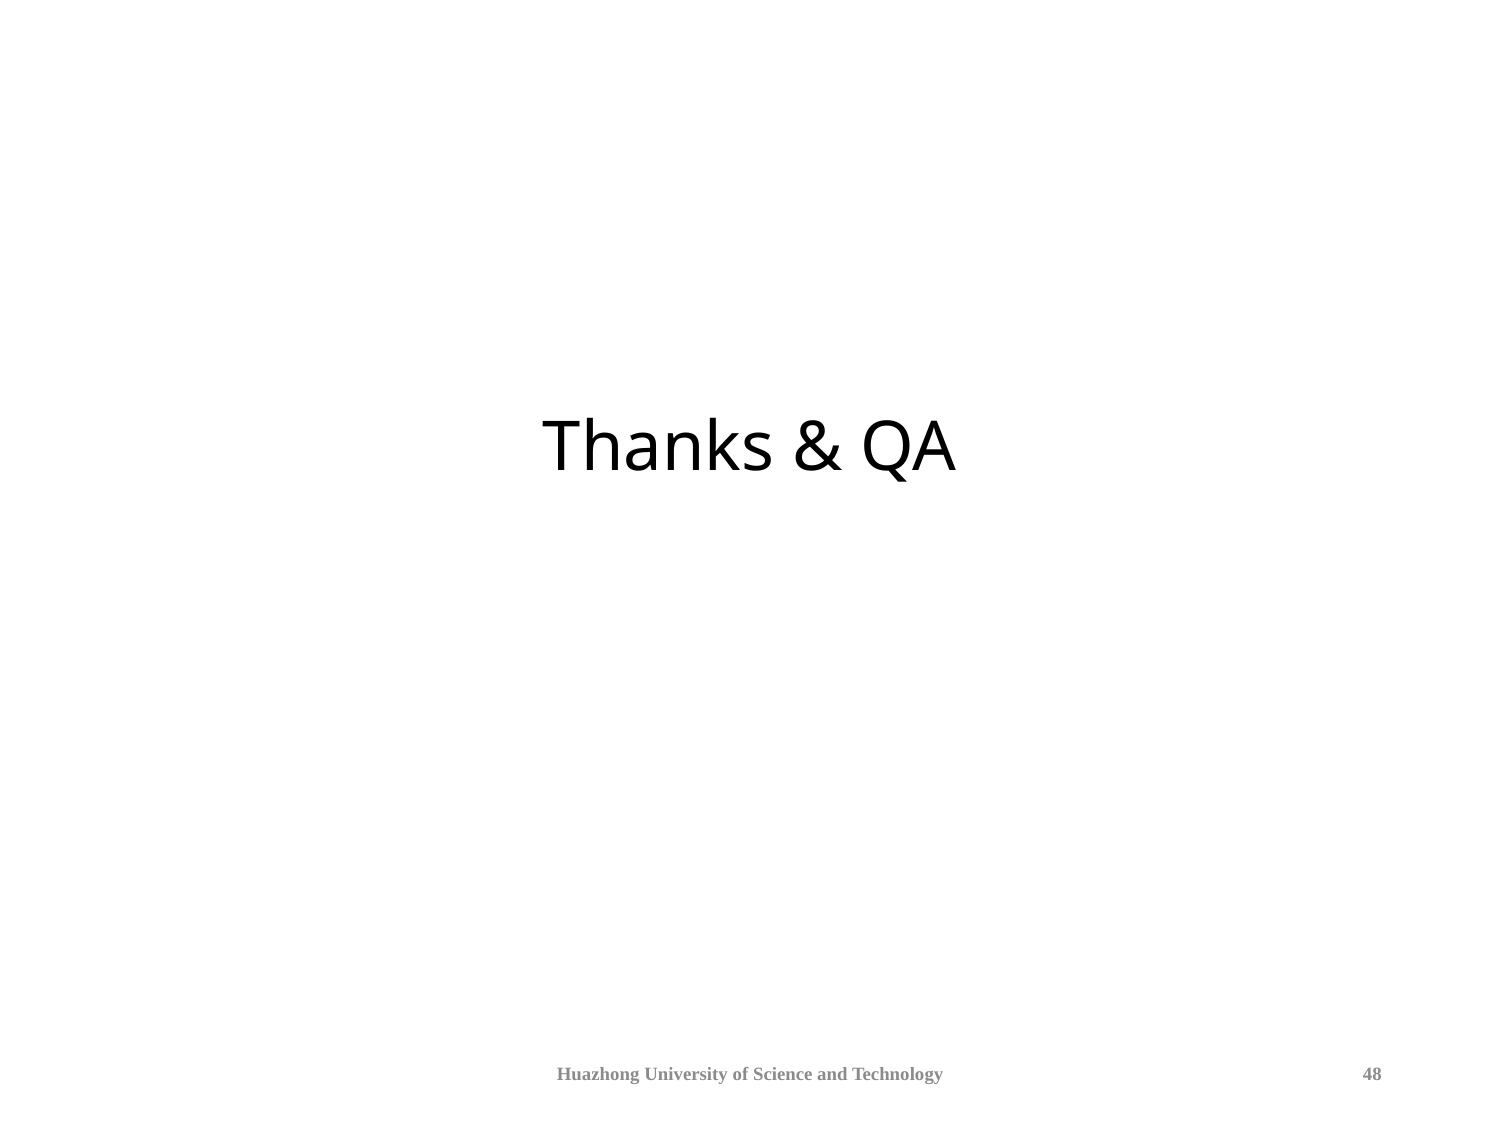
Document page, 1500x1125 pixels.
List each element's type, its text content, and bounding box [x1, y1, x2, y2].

footer Huazhong University of Science and Technology [496, 1042, 1004, 1103]
slide_number 48 [1059, 1042, 1397, 1103]
title Thanks & QA [103, 339, 1397, 558]
